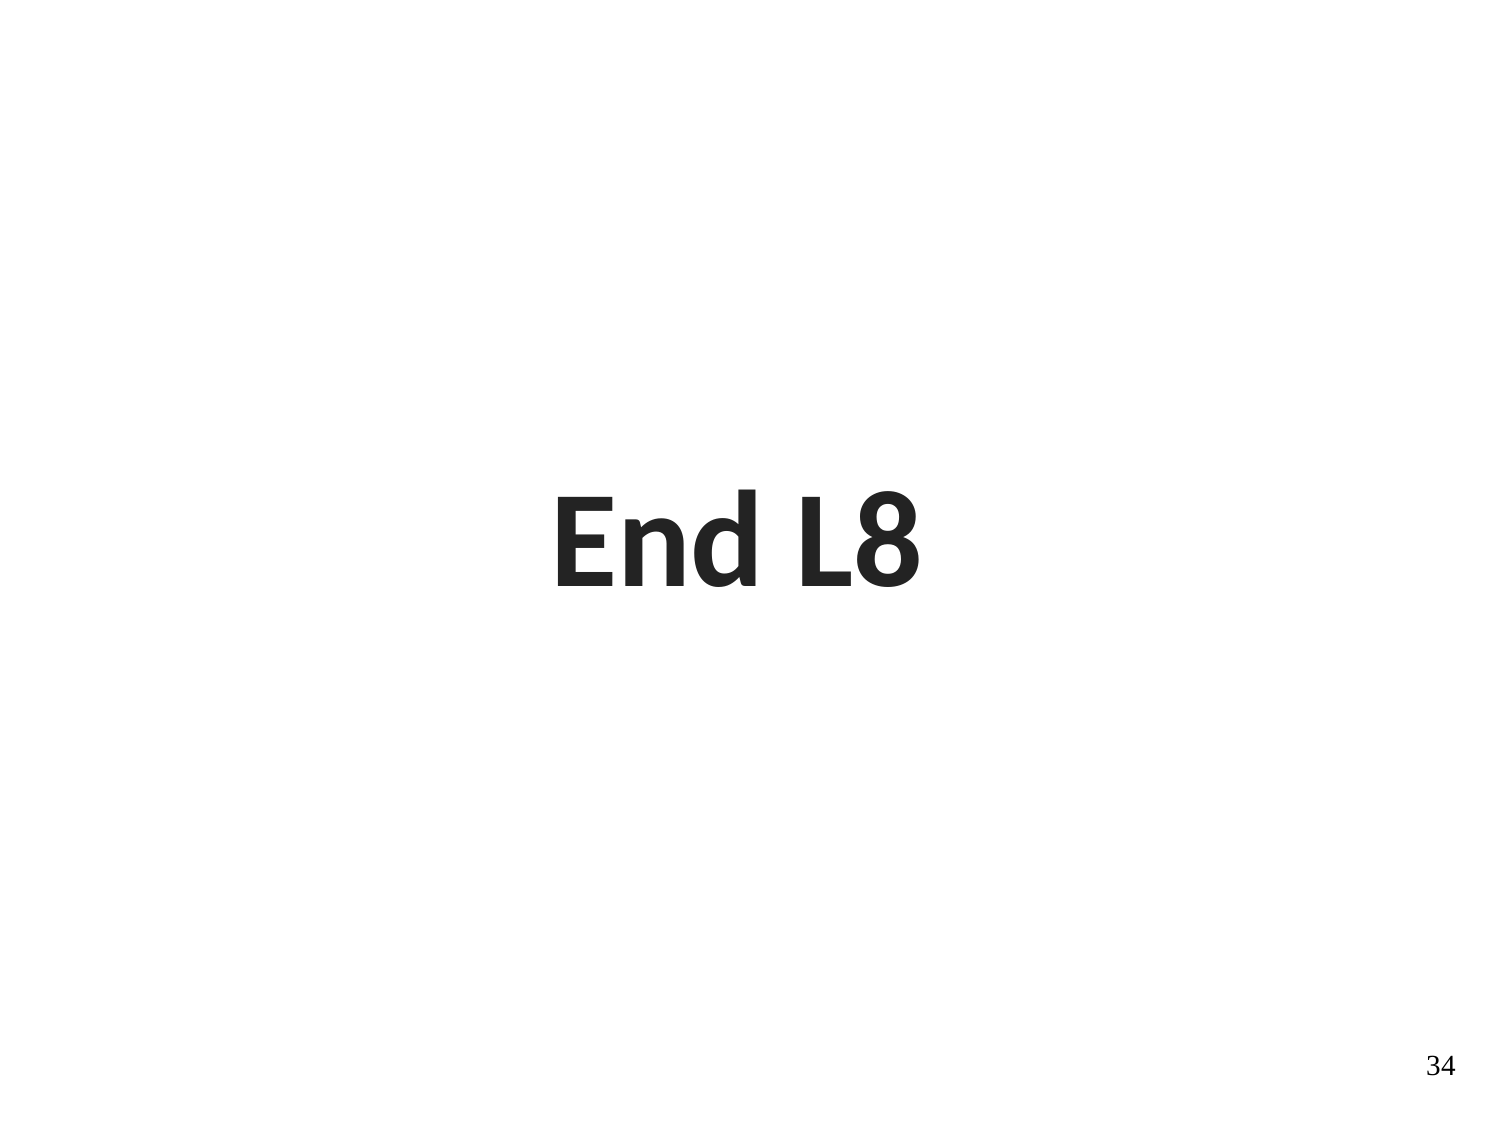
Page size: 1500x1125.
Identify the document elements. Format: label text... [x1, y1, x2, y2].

slide_number 34 [1400, 1025, 1471, 1104]
title End L8 [462, 437, 963, 625]
